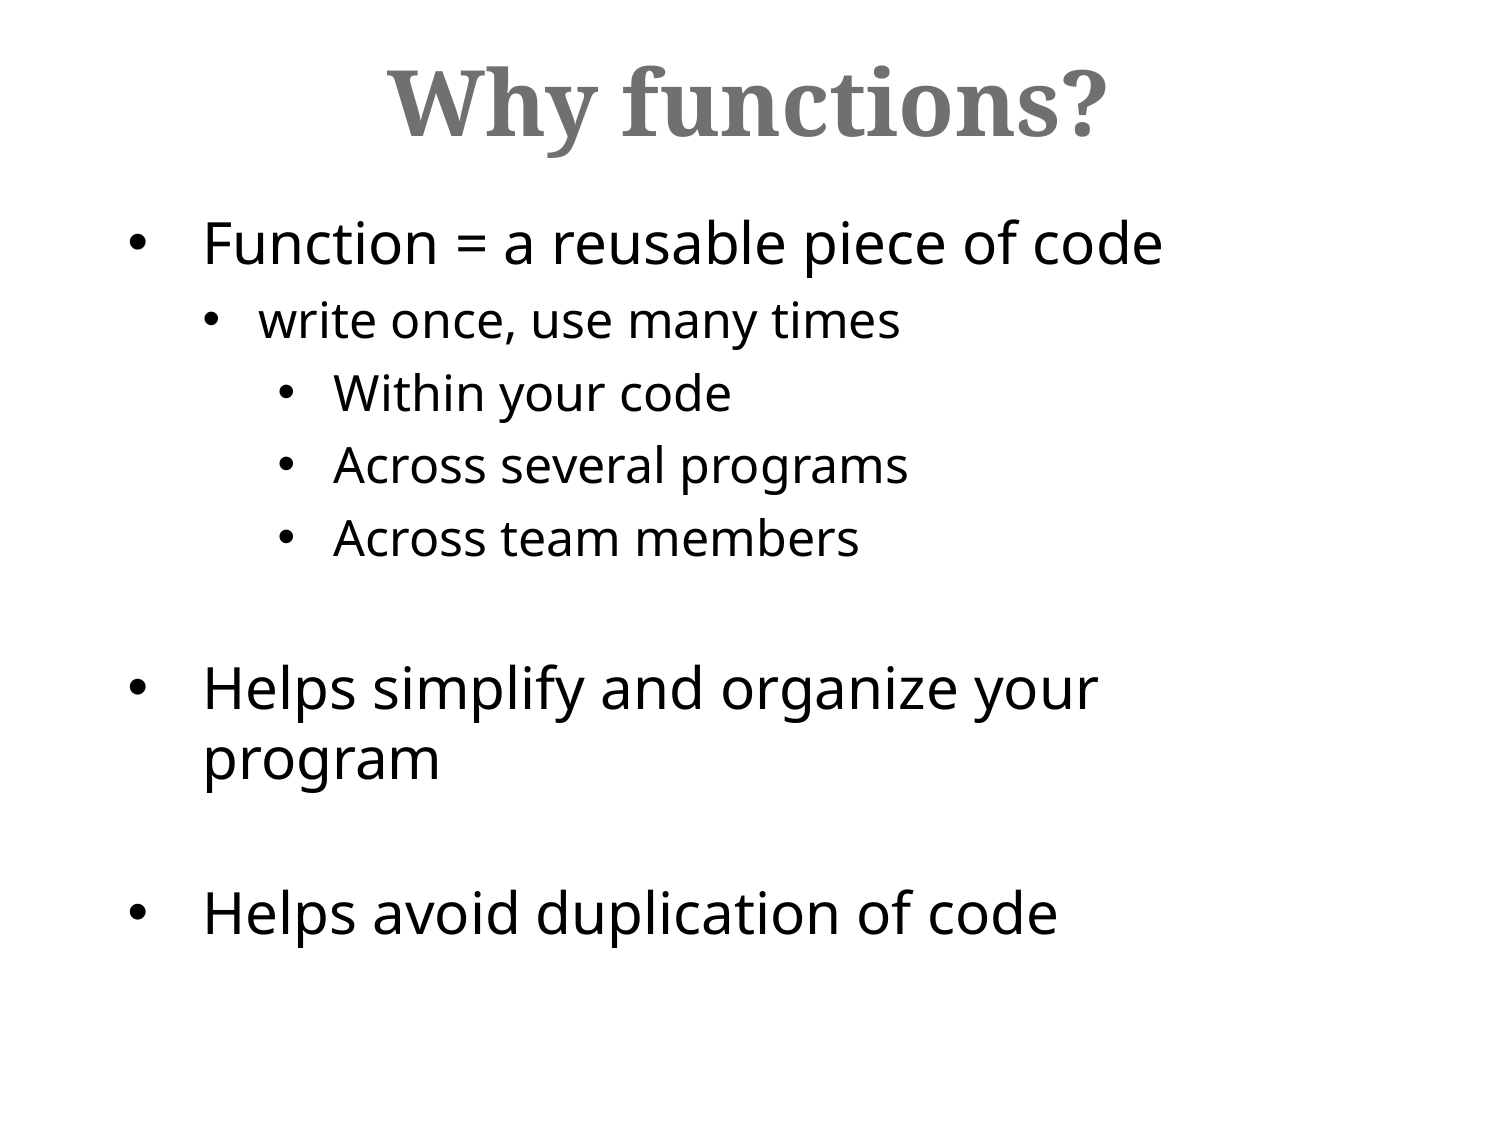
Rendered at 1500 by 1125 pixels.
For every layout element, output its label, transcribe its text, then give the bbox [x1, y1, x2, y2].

text_box Function = a reusable piece of code write once, use many times Within your code Across several programs Across team members Helps simplify and organize your program Helps avoid duplication of code [112, 198, 1338, 600]
text_box Why functions? [0, 5, 1500, 193]
